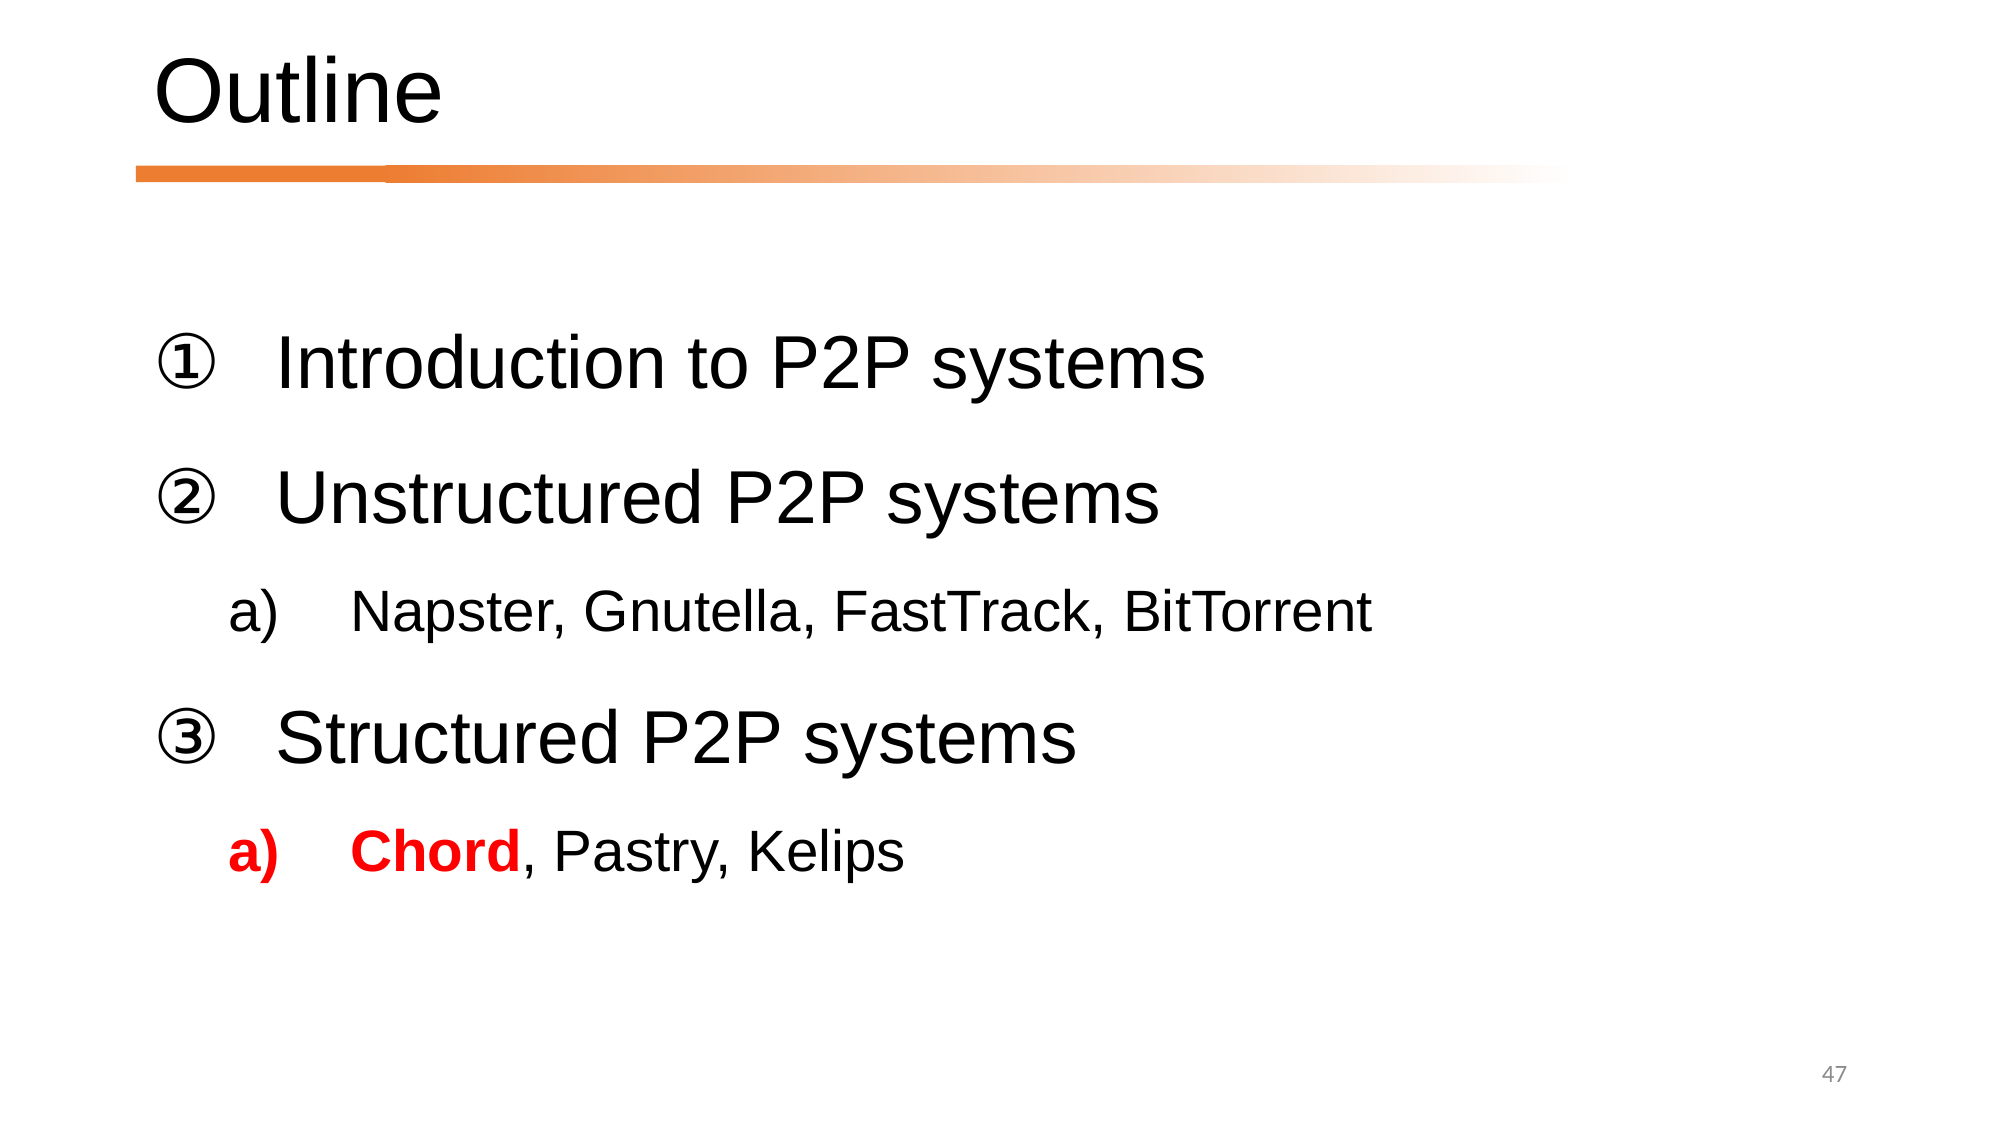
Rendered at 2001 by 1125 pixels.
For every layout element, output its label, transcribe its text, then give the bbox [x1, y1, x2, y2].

text_box Introduction to P2P systems Unstructured P2P systems Napster, Gnutella, FastTrack, BitTorrent Structured P2P systems Chord, Pastry, Kelips [138, 261, 1863, 891]
title Outline [138, 25, 1810, 160]
slide_number 47 [1412, 1042, 1863, 1103]
